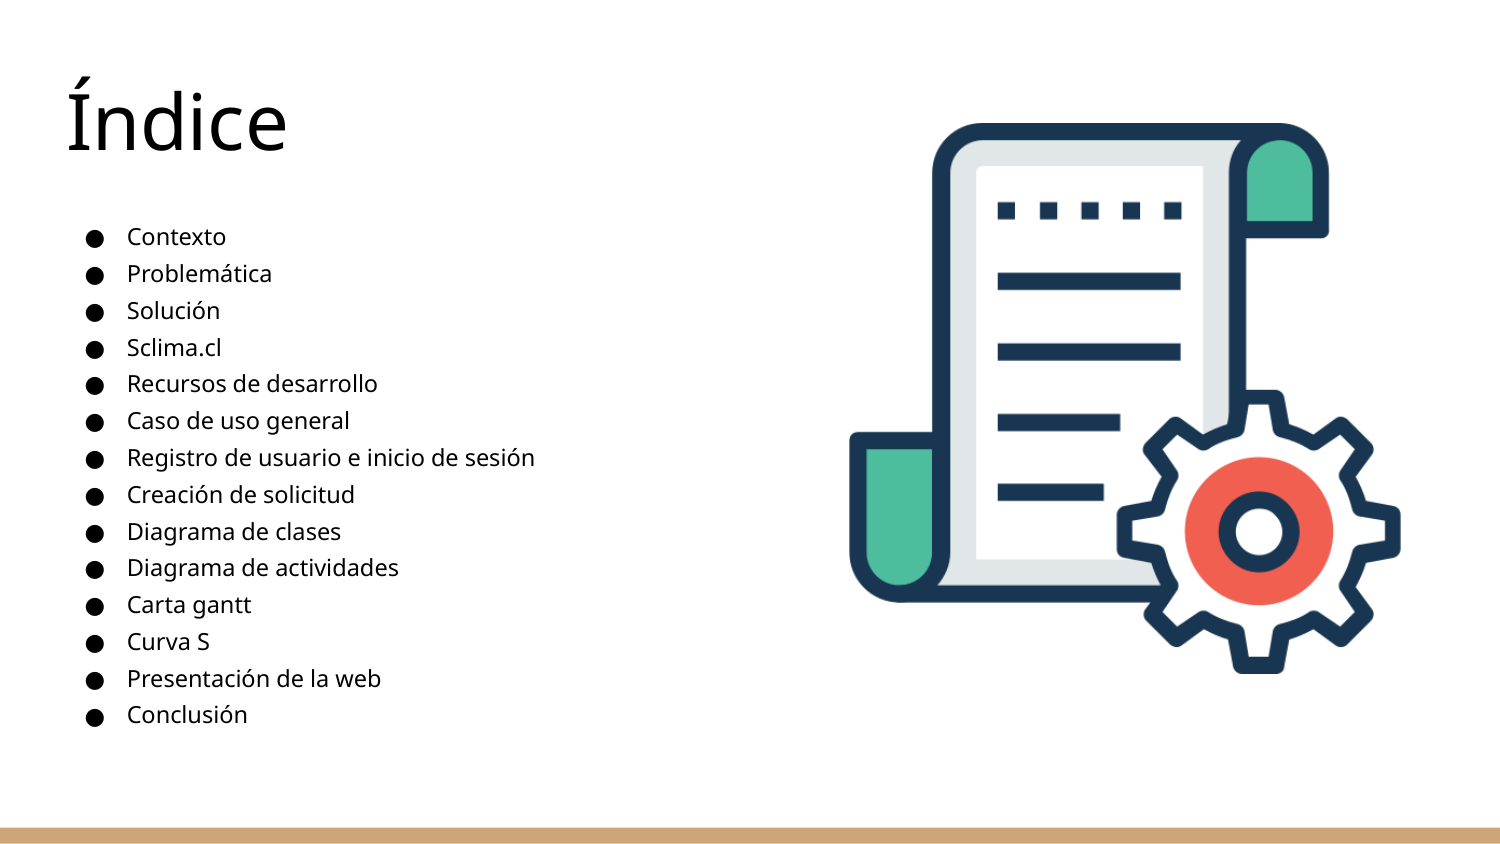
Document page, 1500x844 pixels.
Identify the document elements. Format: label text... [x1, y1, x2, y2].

list Contexto Problemática Solución Sclima.cl Recursos de desarrollo Caso de uso general Registro de usuario e inicio de sesión Creación de solicitud Diagrama de clases Diagrama de actividades Carta gantt Curva S Presentación de la web Conclusión [51, 200, 1449, 752]
title Índice [51, 51, 1449, 189]
picture [849, 123, 1401, 674]
